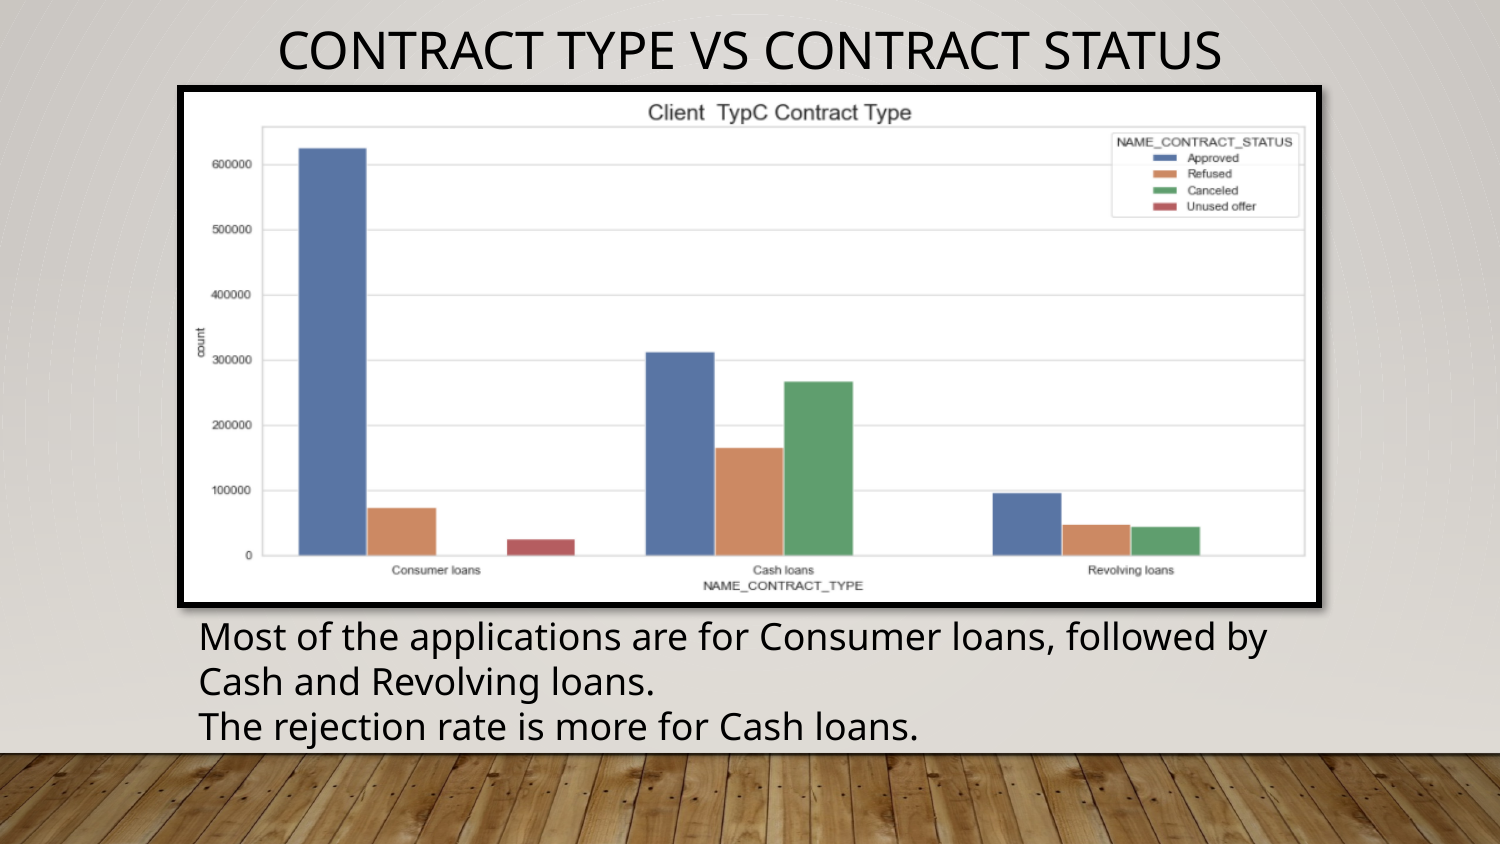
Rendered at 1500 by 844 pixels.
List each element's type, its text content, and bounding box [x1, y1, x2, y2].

picture [0, 753, 1500, 844]
text_box contract type vs contract status [122, 17, 1378, 89]
text_box Most of the applications are for Consumer loans, followed by Cash and Revolving loans. The rejection rate is more for Cash loans. [183, 605, 1334, 756]
picture [183, 91, 1317, 603]
